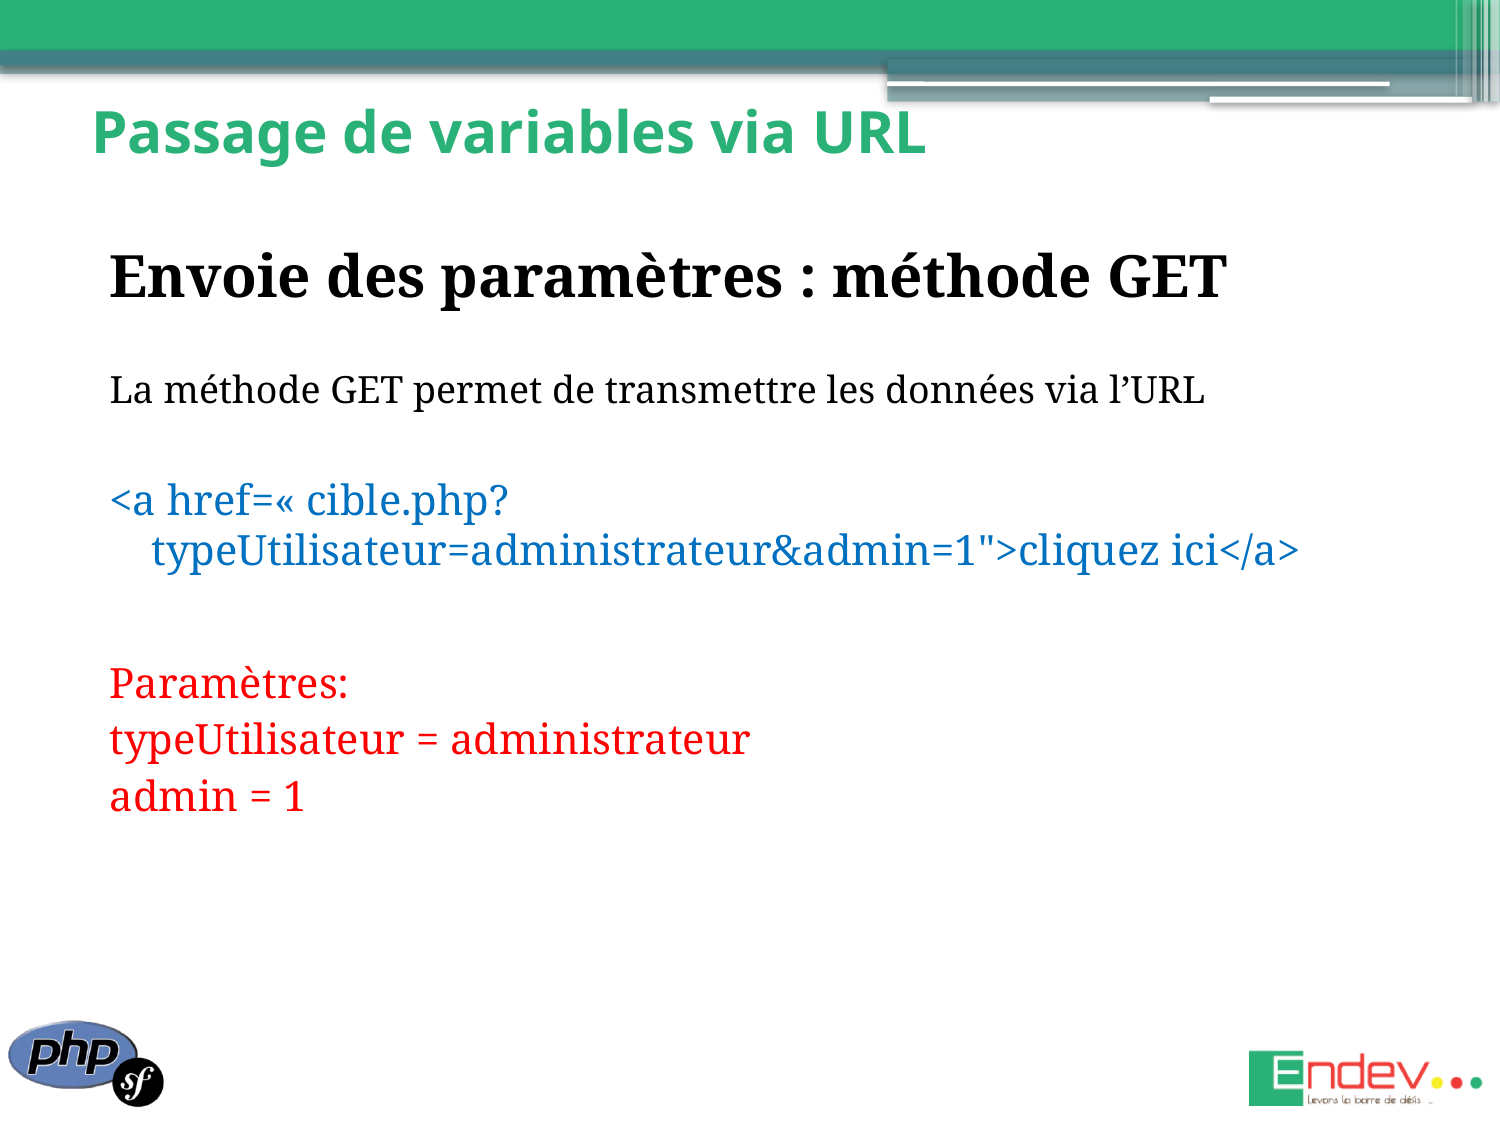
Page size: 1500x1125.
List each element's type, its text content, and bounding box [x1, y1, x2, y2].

title Passage de variables via URL [76, 42, 1427, 218]
list Envoie des paramètres : méthode GET La méthode GET permet de transmettre les données via l’URL <a href=« cible.php? typeUtilisateur=administrateur&admin=1">cliquez ici</a> Paramètres: typeUtilisateur = administrateur admin = 1 [76, 231, 1427, 1000]
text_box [5, 1011, 1483, 1119]
